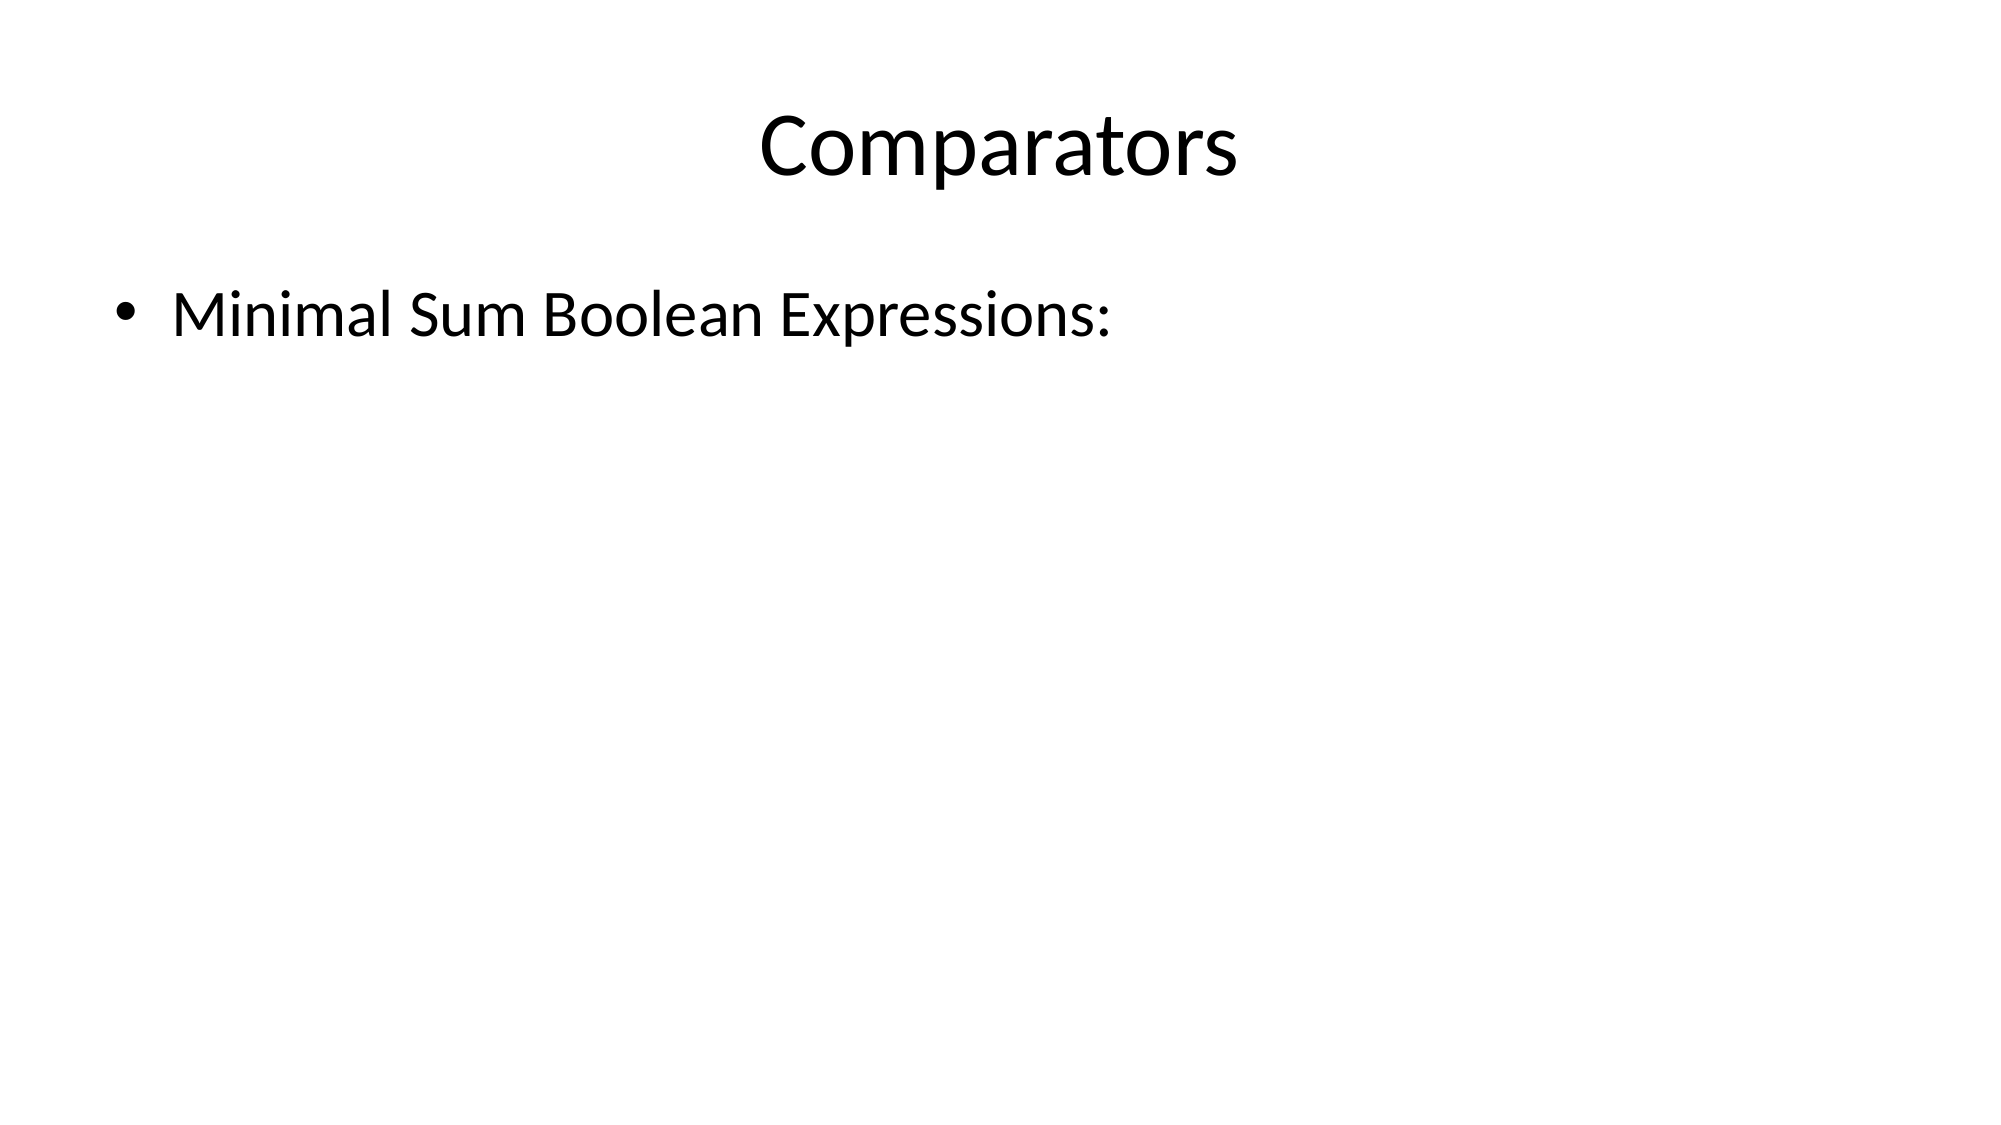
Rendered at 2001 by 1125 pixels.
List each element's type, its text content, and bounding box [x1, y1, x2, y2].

title Comparators [99, 45, 1900, 233]
